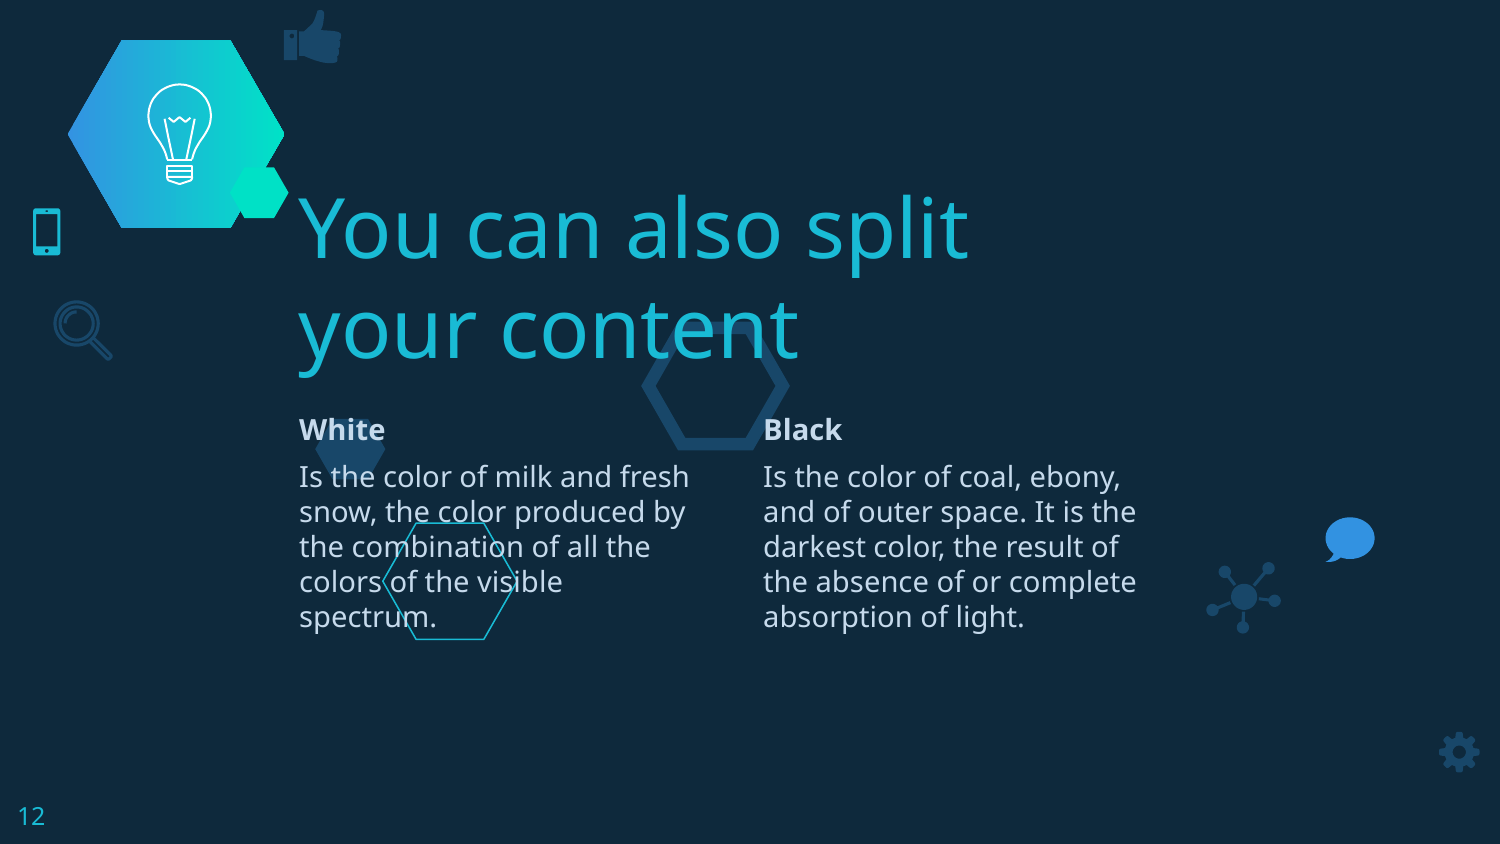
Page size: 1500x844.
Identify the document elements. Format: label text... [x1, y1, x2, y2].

text_box <number> [2, 785, 93, 844]
text_box You can also split your content [284, 284, 1096, 391]
text_box Black Is the color of coal, ebony, and of outer space. It is the darkest color, the result of the absence of or complete absorption of light. [748, 396, 1186, 833]
text_box White Is the color of milk and fresh snow, the color produced by the combination of all the colors of the visible spectrum. [284, 396, 722, 833]
